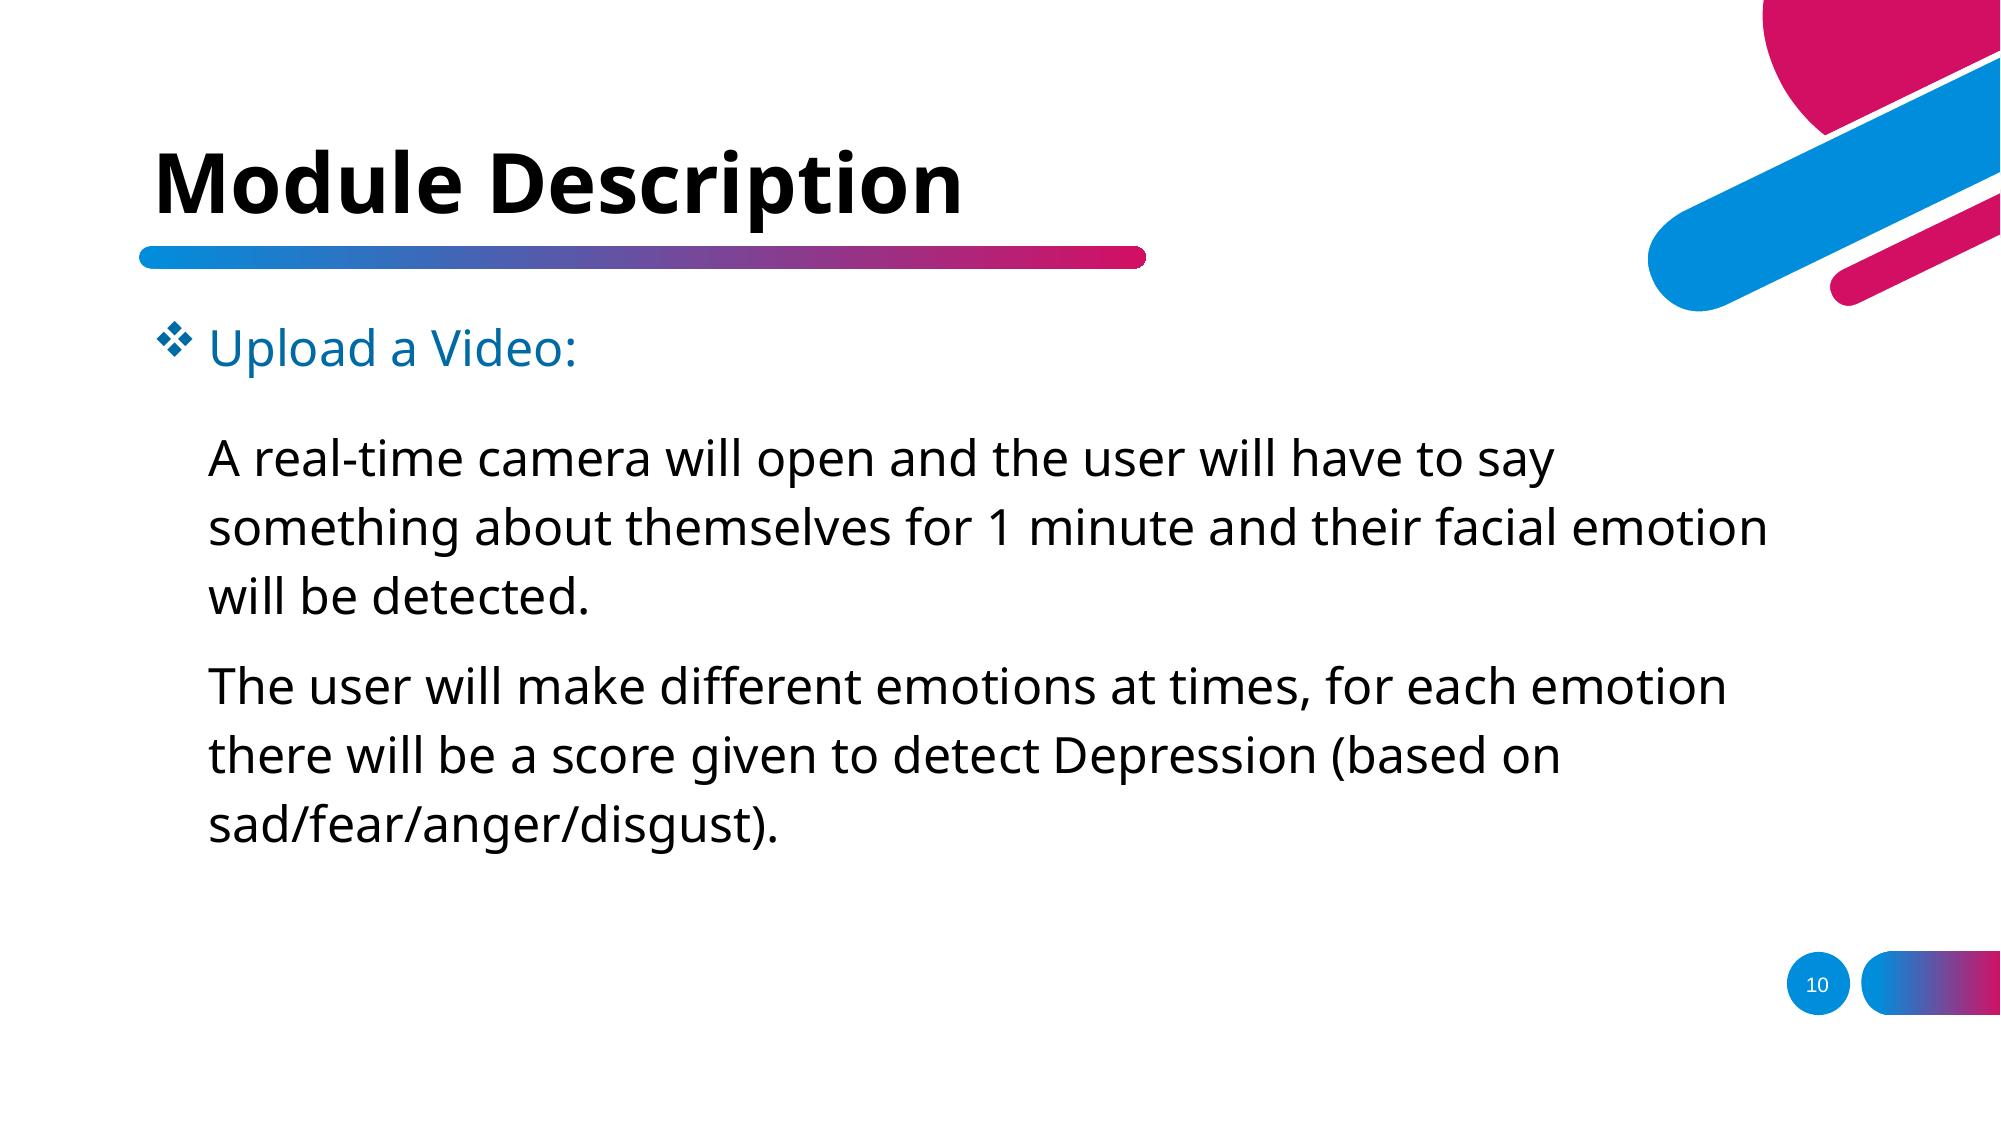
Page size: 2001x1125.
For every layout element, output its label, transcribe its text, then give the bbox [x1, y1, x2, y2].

slide_number 10 [1814, 954, 1863, 1015]
list Upload a Video: A real-time camera will open and the user will have to say something about themselves for 1 minute and their facial emotion will be detected. The user will make different emotions at times, for each emotion there will be a score given to detect Depression (based on sad/fear/anger/disgust). [137, 299, 1814, 1066]
title Module Description [137, 109, 1623, 265]
